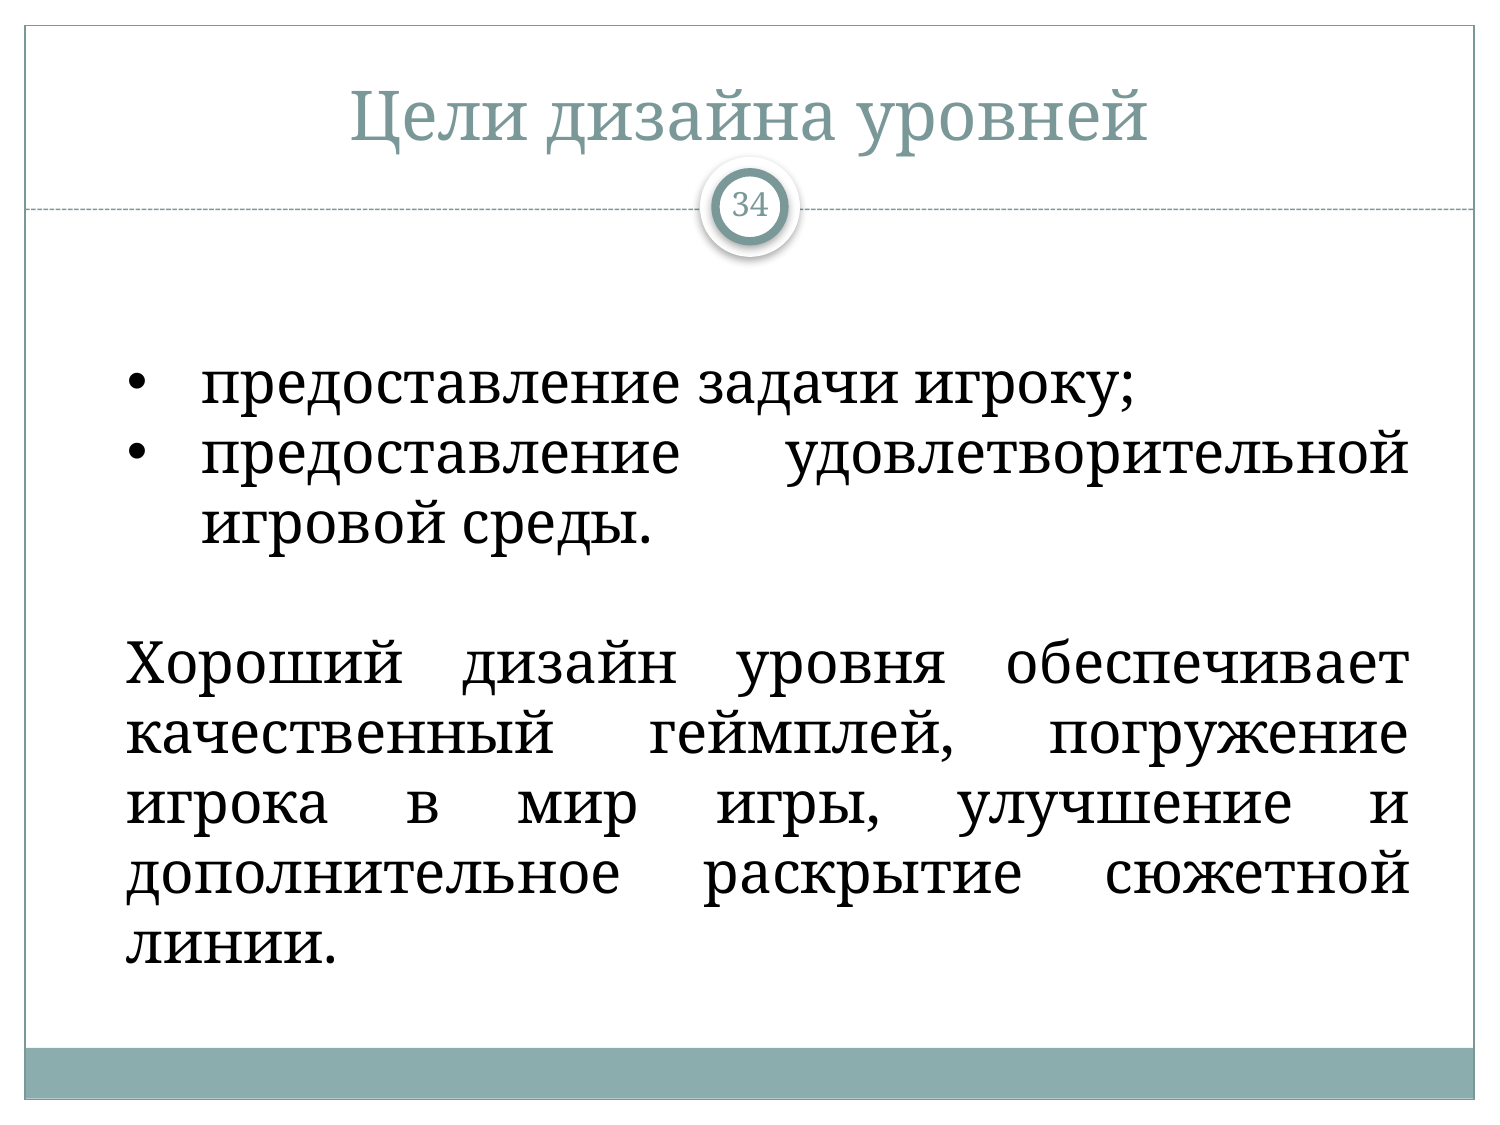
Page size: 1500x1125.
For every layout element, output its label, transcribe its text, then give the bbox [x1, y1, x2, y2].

slide_number 34 [712, 169, 788, 243]
title Цели дизайна уровней [49, 37, 1450, 162]
text_box предоставление задачи игроку; предоставление удовлетворительной игровой среды. Хороший дизайн уровня обеспечивает качественный геймплей, погружение игрока в мир игры, улучшение и дополнительное раскрытие сюжетной линии. [112, 338, 1425, 983]
